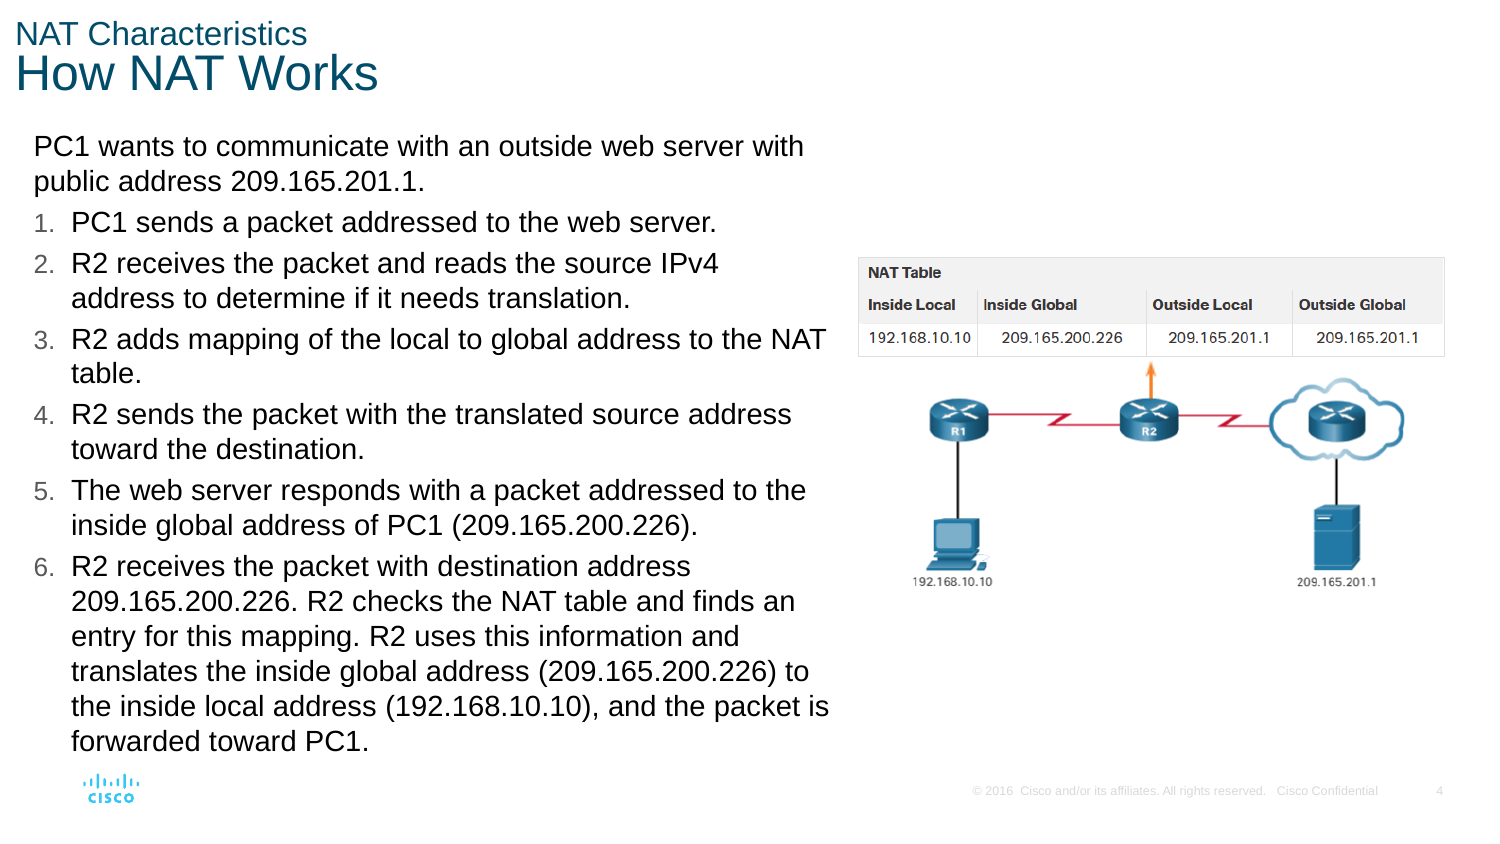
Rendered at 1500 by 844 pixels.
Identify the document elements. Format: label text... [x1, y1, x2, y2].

title NAT Characteristics How NAT Works [0, 0, 1369, 121]
picture [845, 252, 1456, 592]
list PC1 wants to communicate with an outside web server with public address 209.165.201.1. PC1 sends a packet addressed to the web server. R2 receives the packet and reads the source IPv4 address to determine if it needs translation. R2 adds mapping of the local to global address to the NAT table. R2 sends the packet with the translated source address toward the destination. The web server responds with a packet addressed to the inside global address of PC1 (209.165.200.226). R2 receives the packet with destination address 209.165.200.226. R2 checks the NAT table and finds an entry for this mapping. R2 uses this information and translates the inside global address (209.165.200.226) to the inside local address (192.168.10.10), and the packet is forwarded toward PC1. [18, 120, 847, 796]
